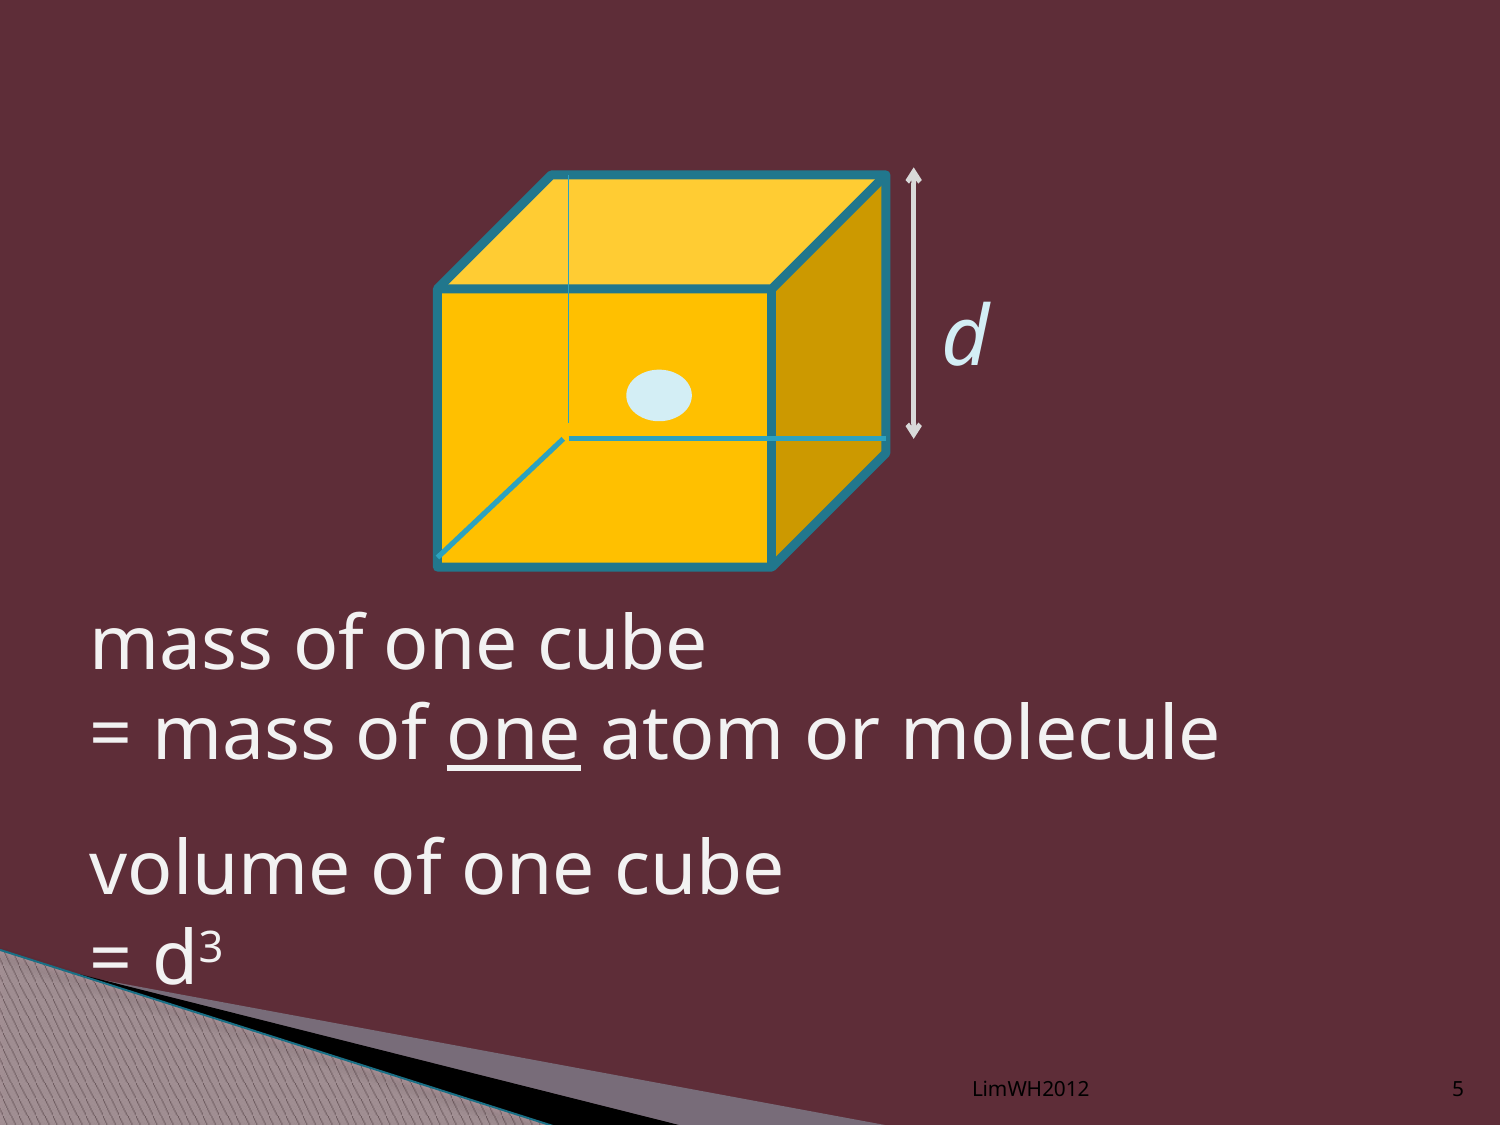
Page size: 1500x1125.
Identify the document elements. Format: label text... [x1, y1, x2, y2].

text_box mass of one cube = mass of one atom or molecule volume of one cube = d3 [75, 587, 1432, 1008]
footer LimWH2012 [718, 1051, 1105, 1112]
slide_number 5 [1418, 1051, 1479, 1112]
text_box [432, 170, 891, 572]
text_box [437, 438, 564, 558]
text_box [621, 365, 697, 426]
text_box d [926, 274, 1005, 390]
